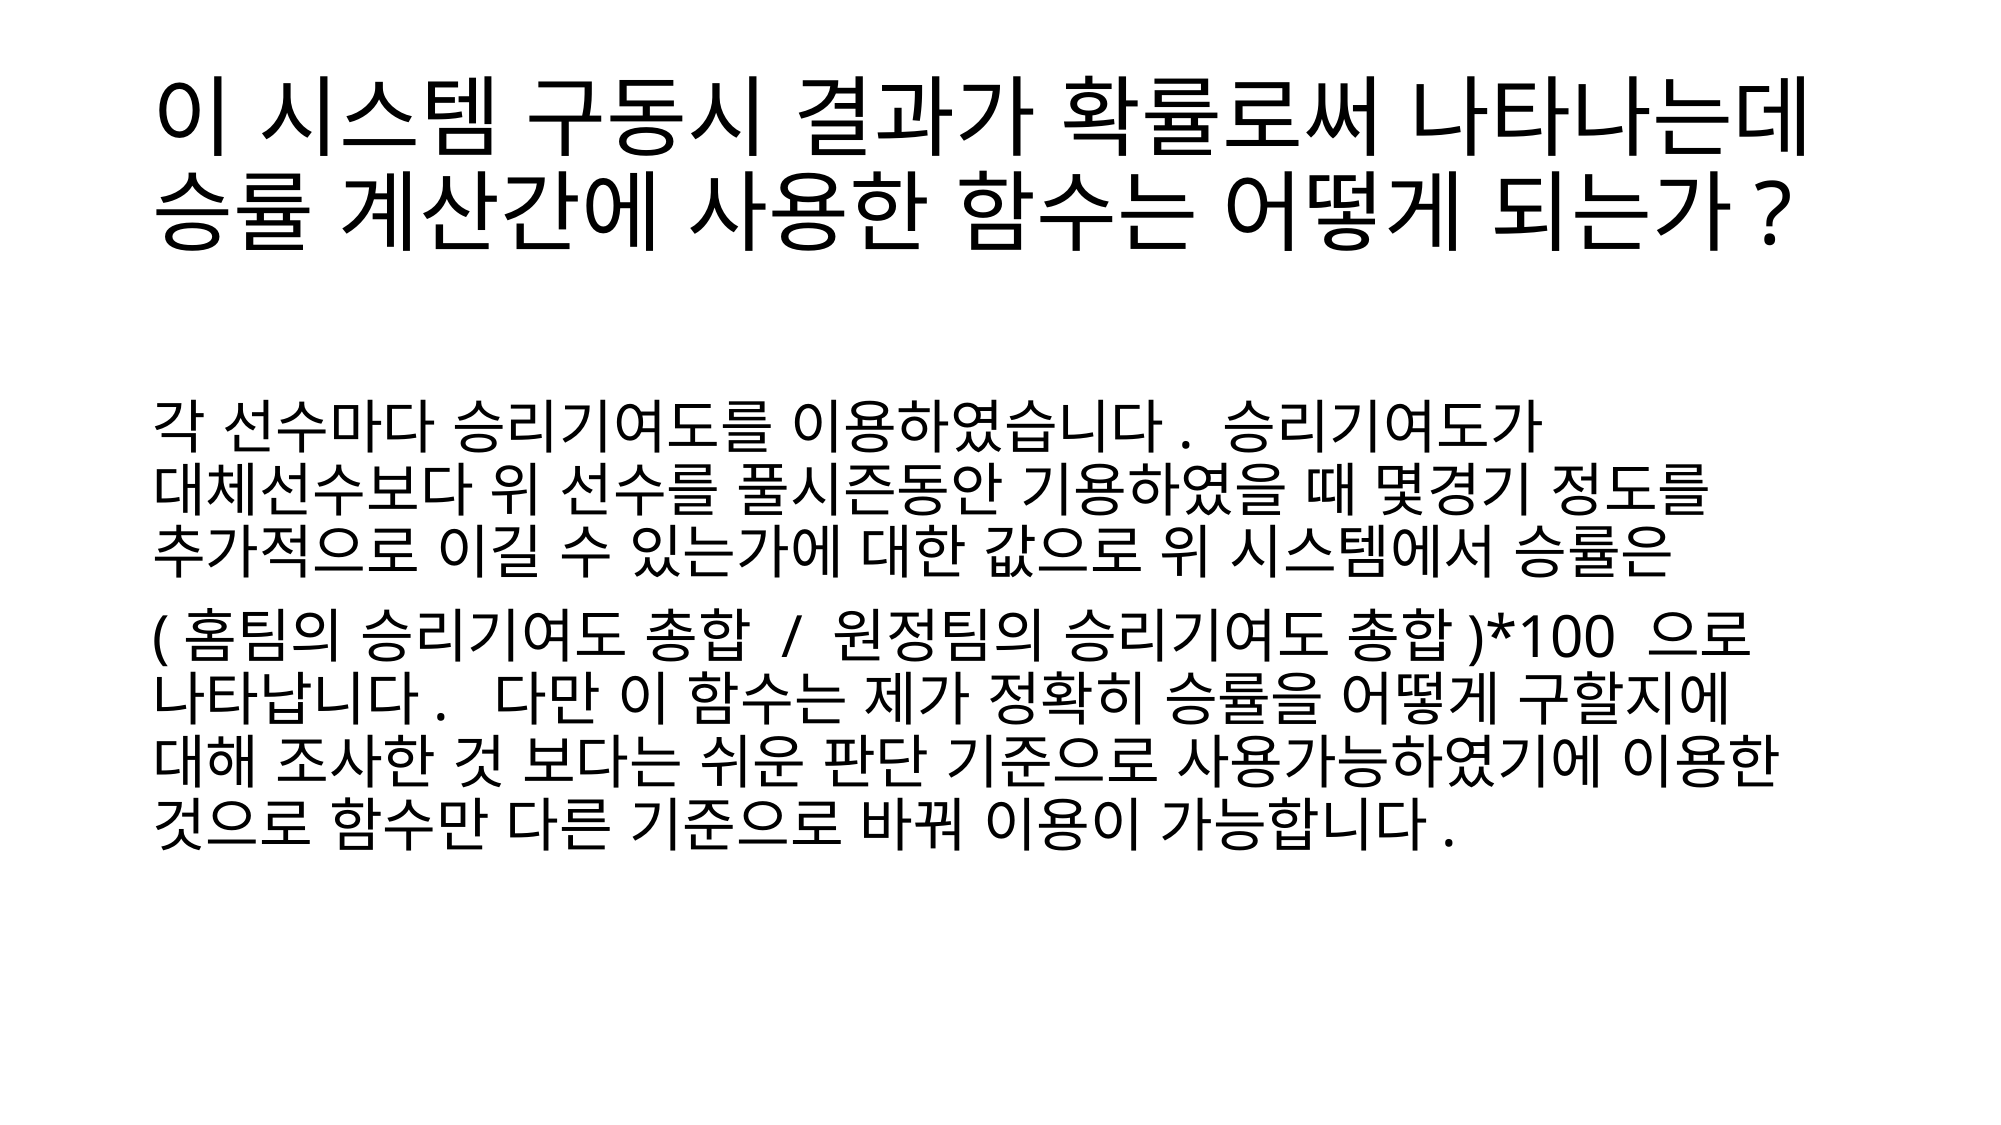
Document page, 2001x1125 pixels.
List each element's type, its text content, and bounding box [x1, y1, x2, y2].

list 각 선수마다 승리기여도를 이용하였습니다. 승리기여도가 대체선수보다 위 선수를 풀시즌동안 기용하였을 때 몇경기 정도를 추가적으로 이길 수 있는가에 대한 값으로 위 시스템에서 승률은 (홈팀의 승리기여도 총합 / 원정팀의 승리기여도 총합)*100 으로 나타납니다. 다만 이 함수는 제가 정확히 승률을 어떻게 구할지에 대해 조사한 것 보다는 쉬운 판단 기준으로 사용가능하였기에 이용한 것으로 함수만 다른 기준으로 바꿔 이용이 가능합니다. [137, 299, 1863, 1014]
title 이 시스템 구동시 결과가 확률로써 나타나는데 승률 계산간에 사용한 함수는 어떻게 되는가? [137, 59, 1863, 278]
